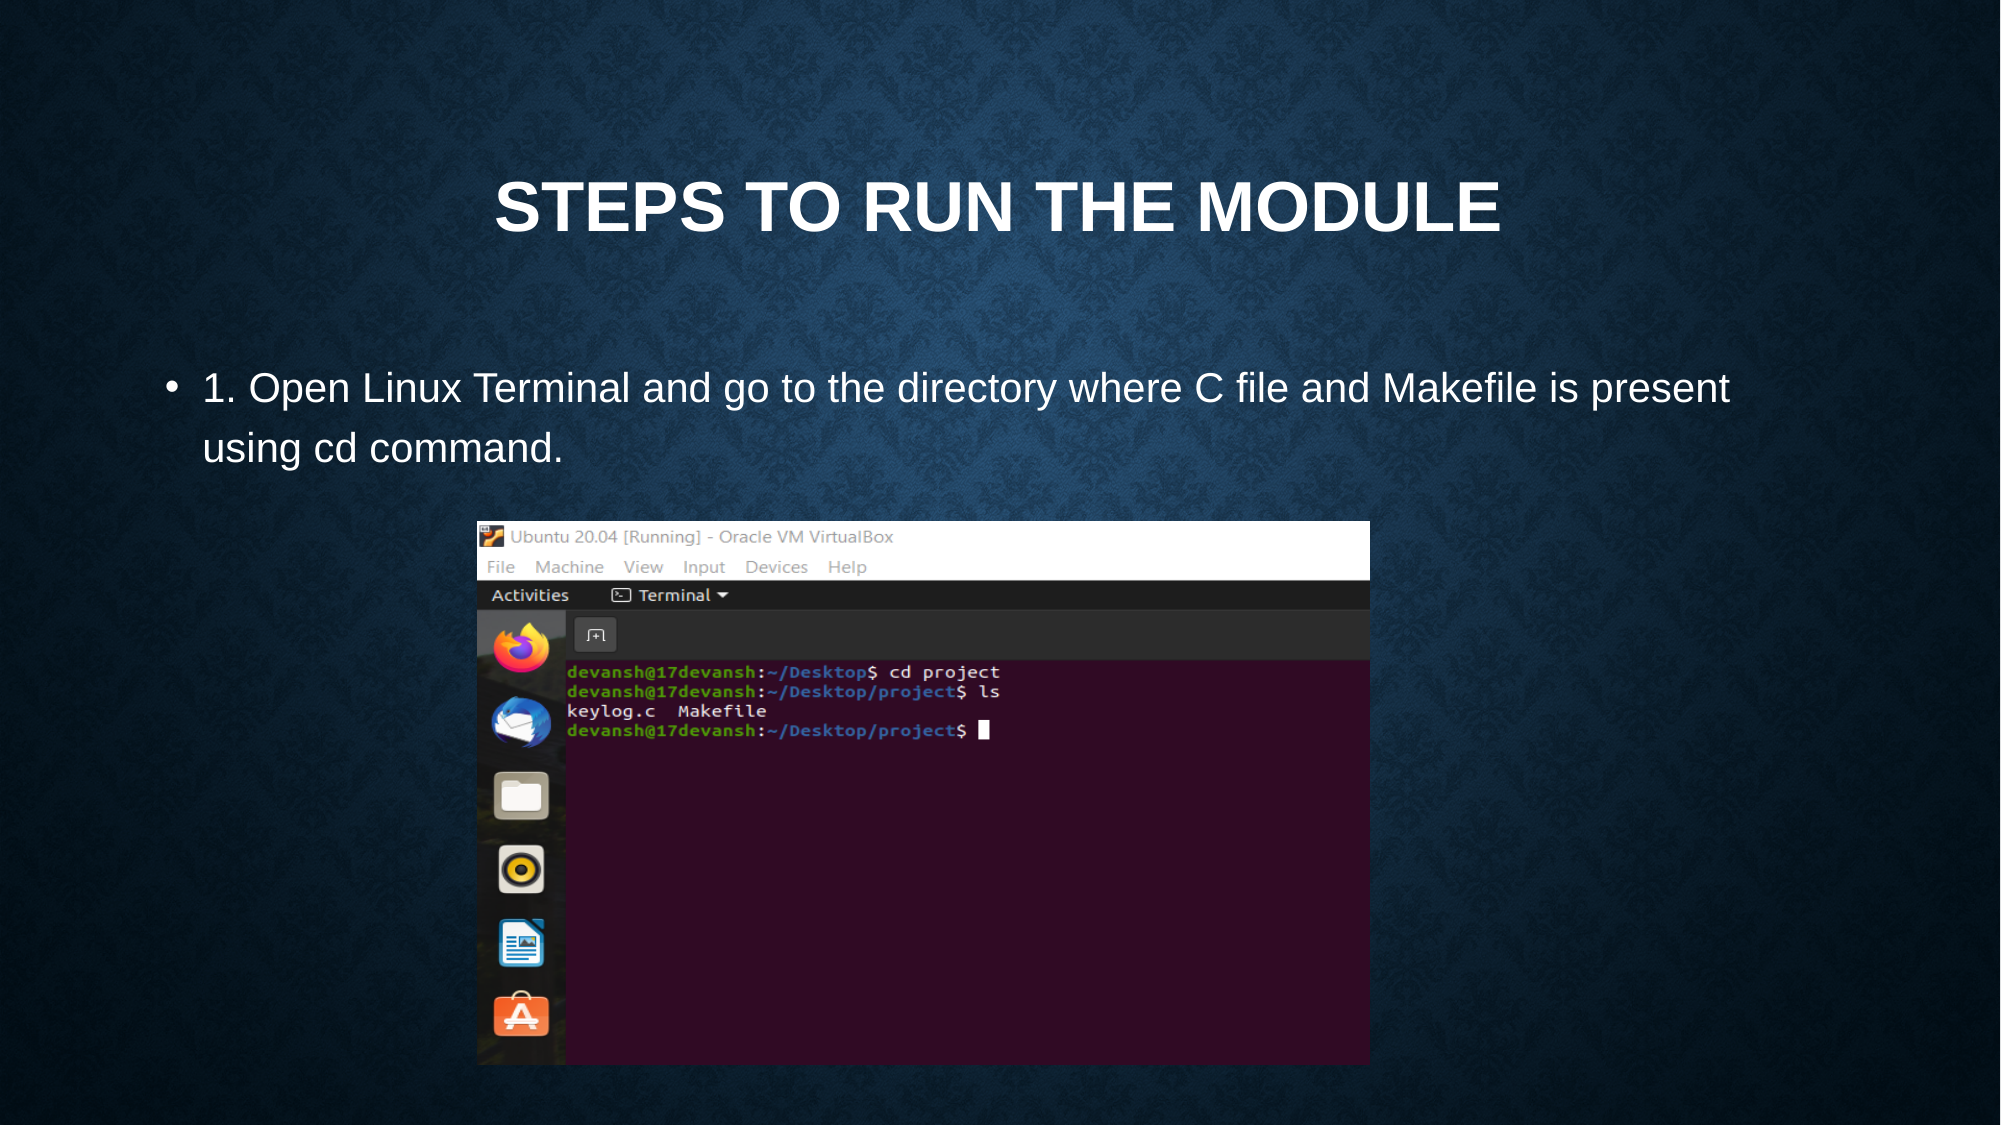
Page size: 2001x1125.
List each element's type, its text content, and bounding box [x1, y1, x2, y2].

list 1. Open Linux Terminal and go to the directory where C file and Makefile is present using cd command. [149, 343, 1849, 950]
picture [476, 521, 1371, 1066]
title Steps To Run THE MODULE [149, 99, 1849, 318]
